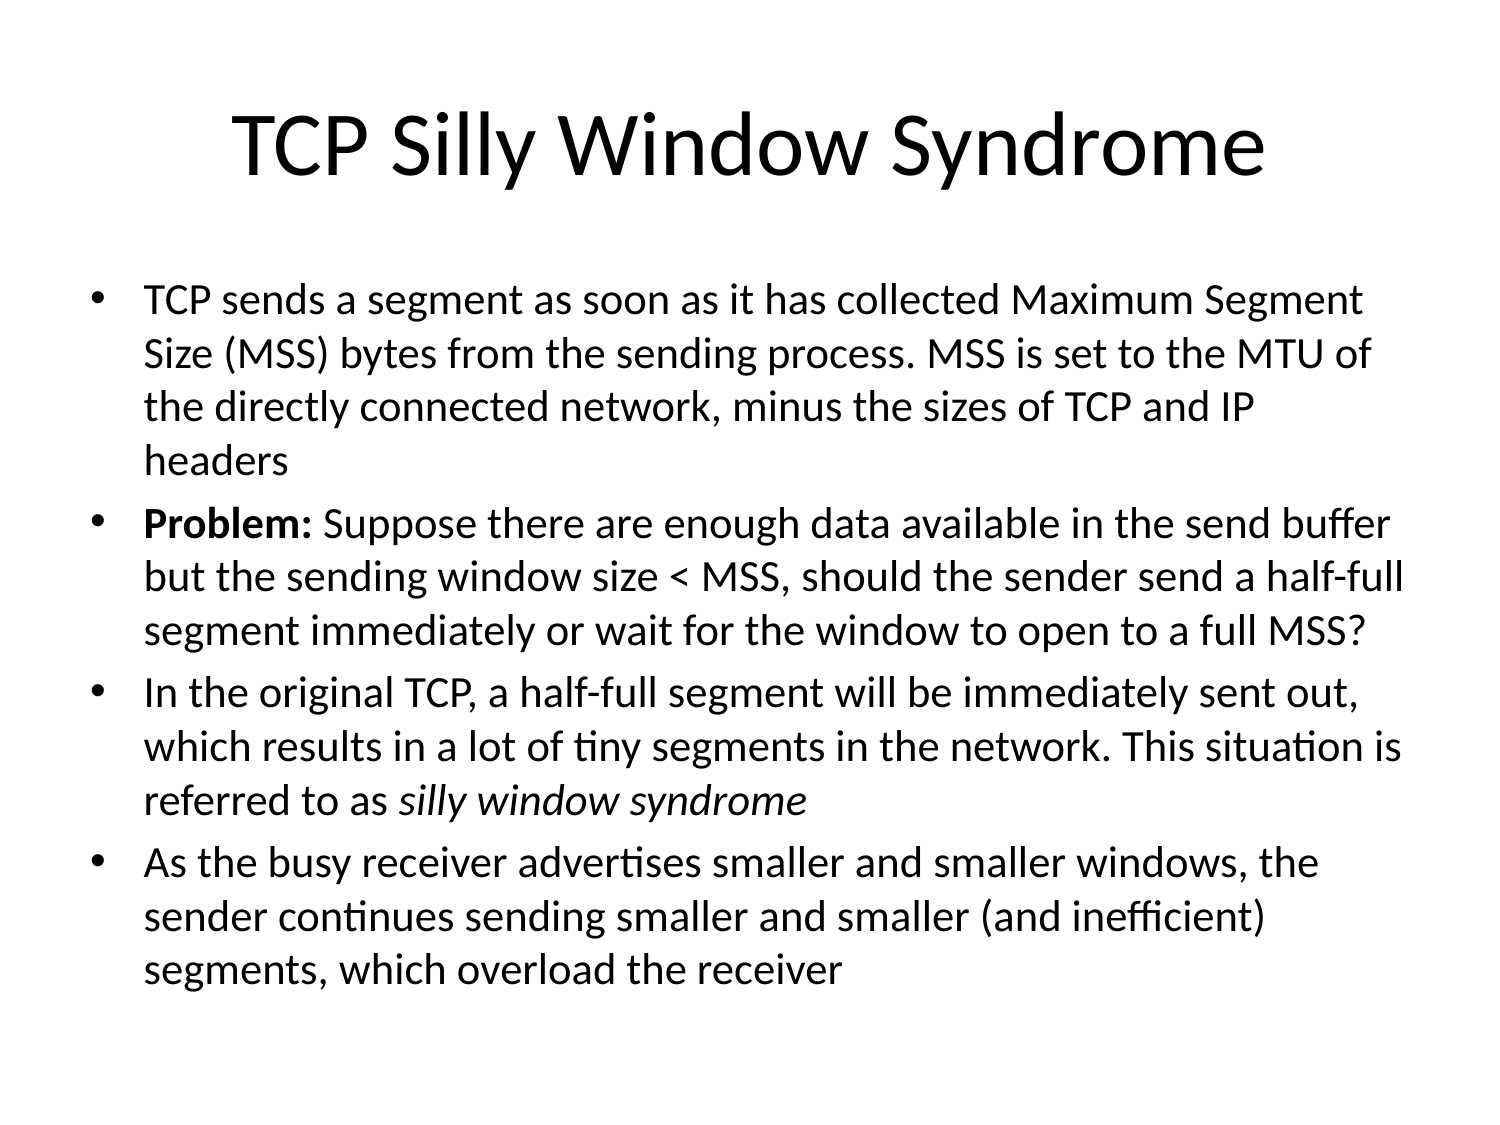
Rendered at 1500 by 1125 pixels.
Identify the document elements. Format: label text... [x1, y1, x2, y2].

title TCP Silly Window Syndrome [75, 45, 1425, 233]
list TCP sends a segment as soon as it has collected Maximum Segment Size (MSS) bytes from the sending process. MSS is set to the MTU of the directly connected network, minus the sizes of TCP and IP headers Problem: Suppose there are enough data available in the send buffer but the sending window size < MSS, should the sender send a half-full segment immediately or wait for the window to open to a full MSS? In the original TCP, a half-full segment will be immediately sent out, which results in a lot of tiny segments in the network. This situation is referred to as silly window syndrome As the busy receiver advertises smaller and smaller windows, the sender continues sending smaller and smaller (and inefficient) segments, which overload the receiver [75, 262, 1425, 1063]
